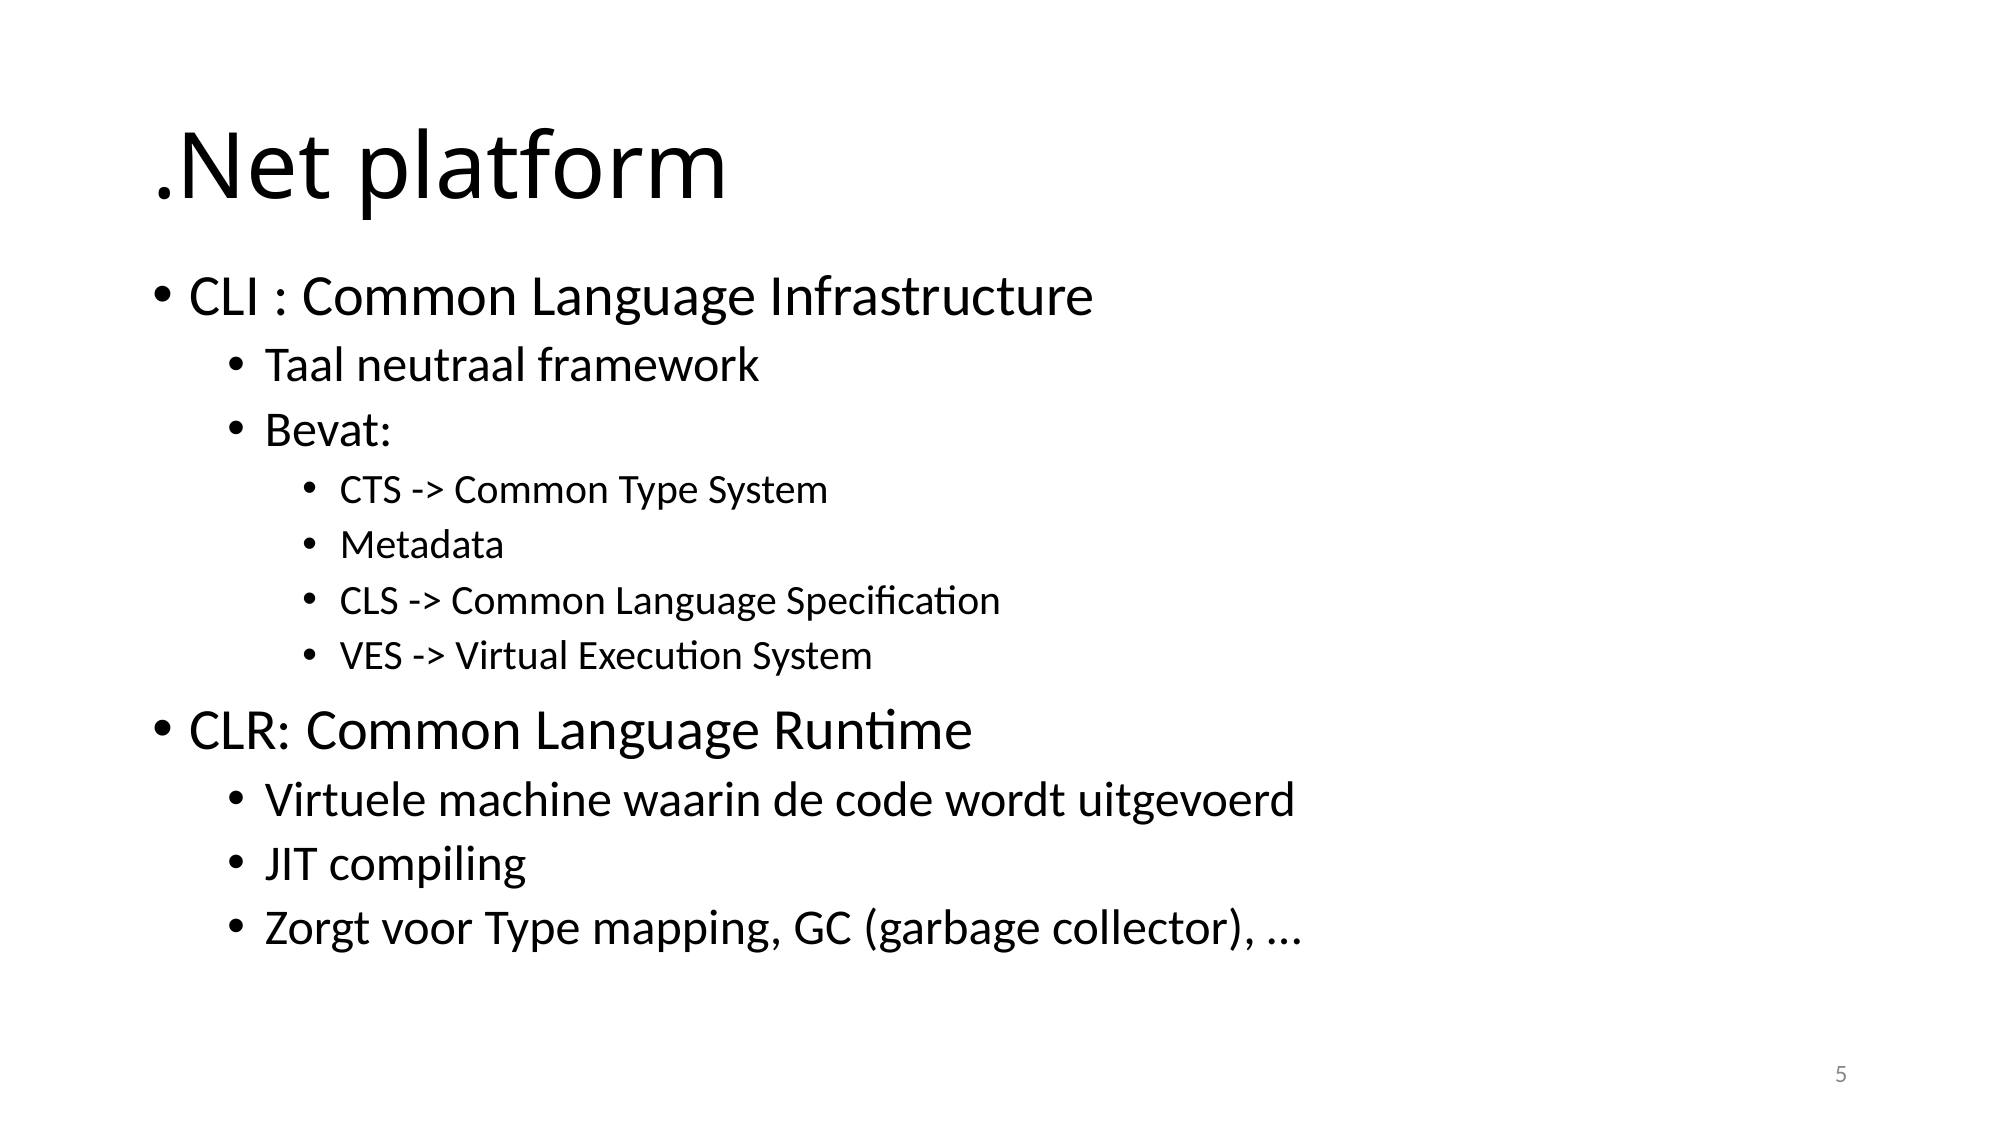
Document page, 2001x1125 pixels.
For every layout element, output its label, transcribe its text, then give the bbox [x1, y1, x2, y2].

slide_number 5 [1412, 1042, 1863, 1103]
list CLI : Common Language Infrastructure Taal neutraal framework Bevat: CTS -> Common Type System Metadata CLS -> Common Language Specification VES -> Virtual Execution System CLR: Common Language Runtime Virtuele machine waarin de code wordt uitgevoerd JIT compiling Zorgt voor Type mapping, GC (garbage collector), … [137, 257, 1863, 1014]
title .Net platform [137, 59, 1863, 257]
